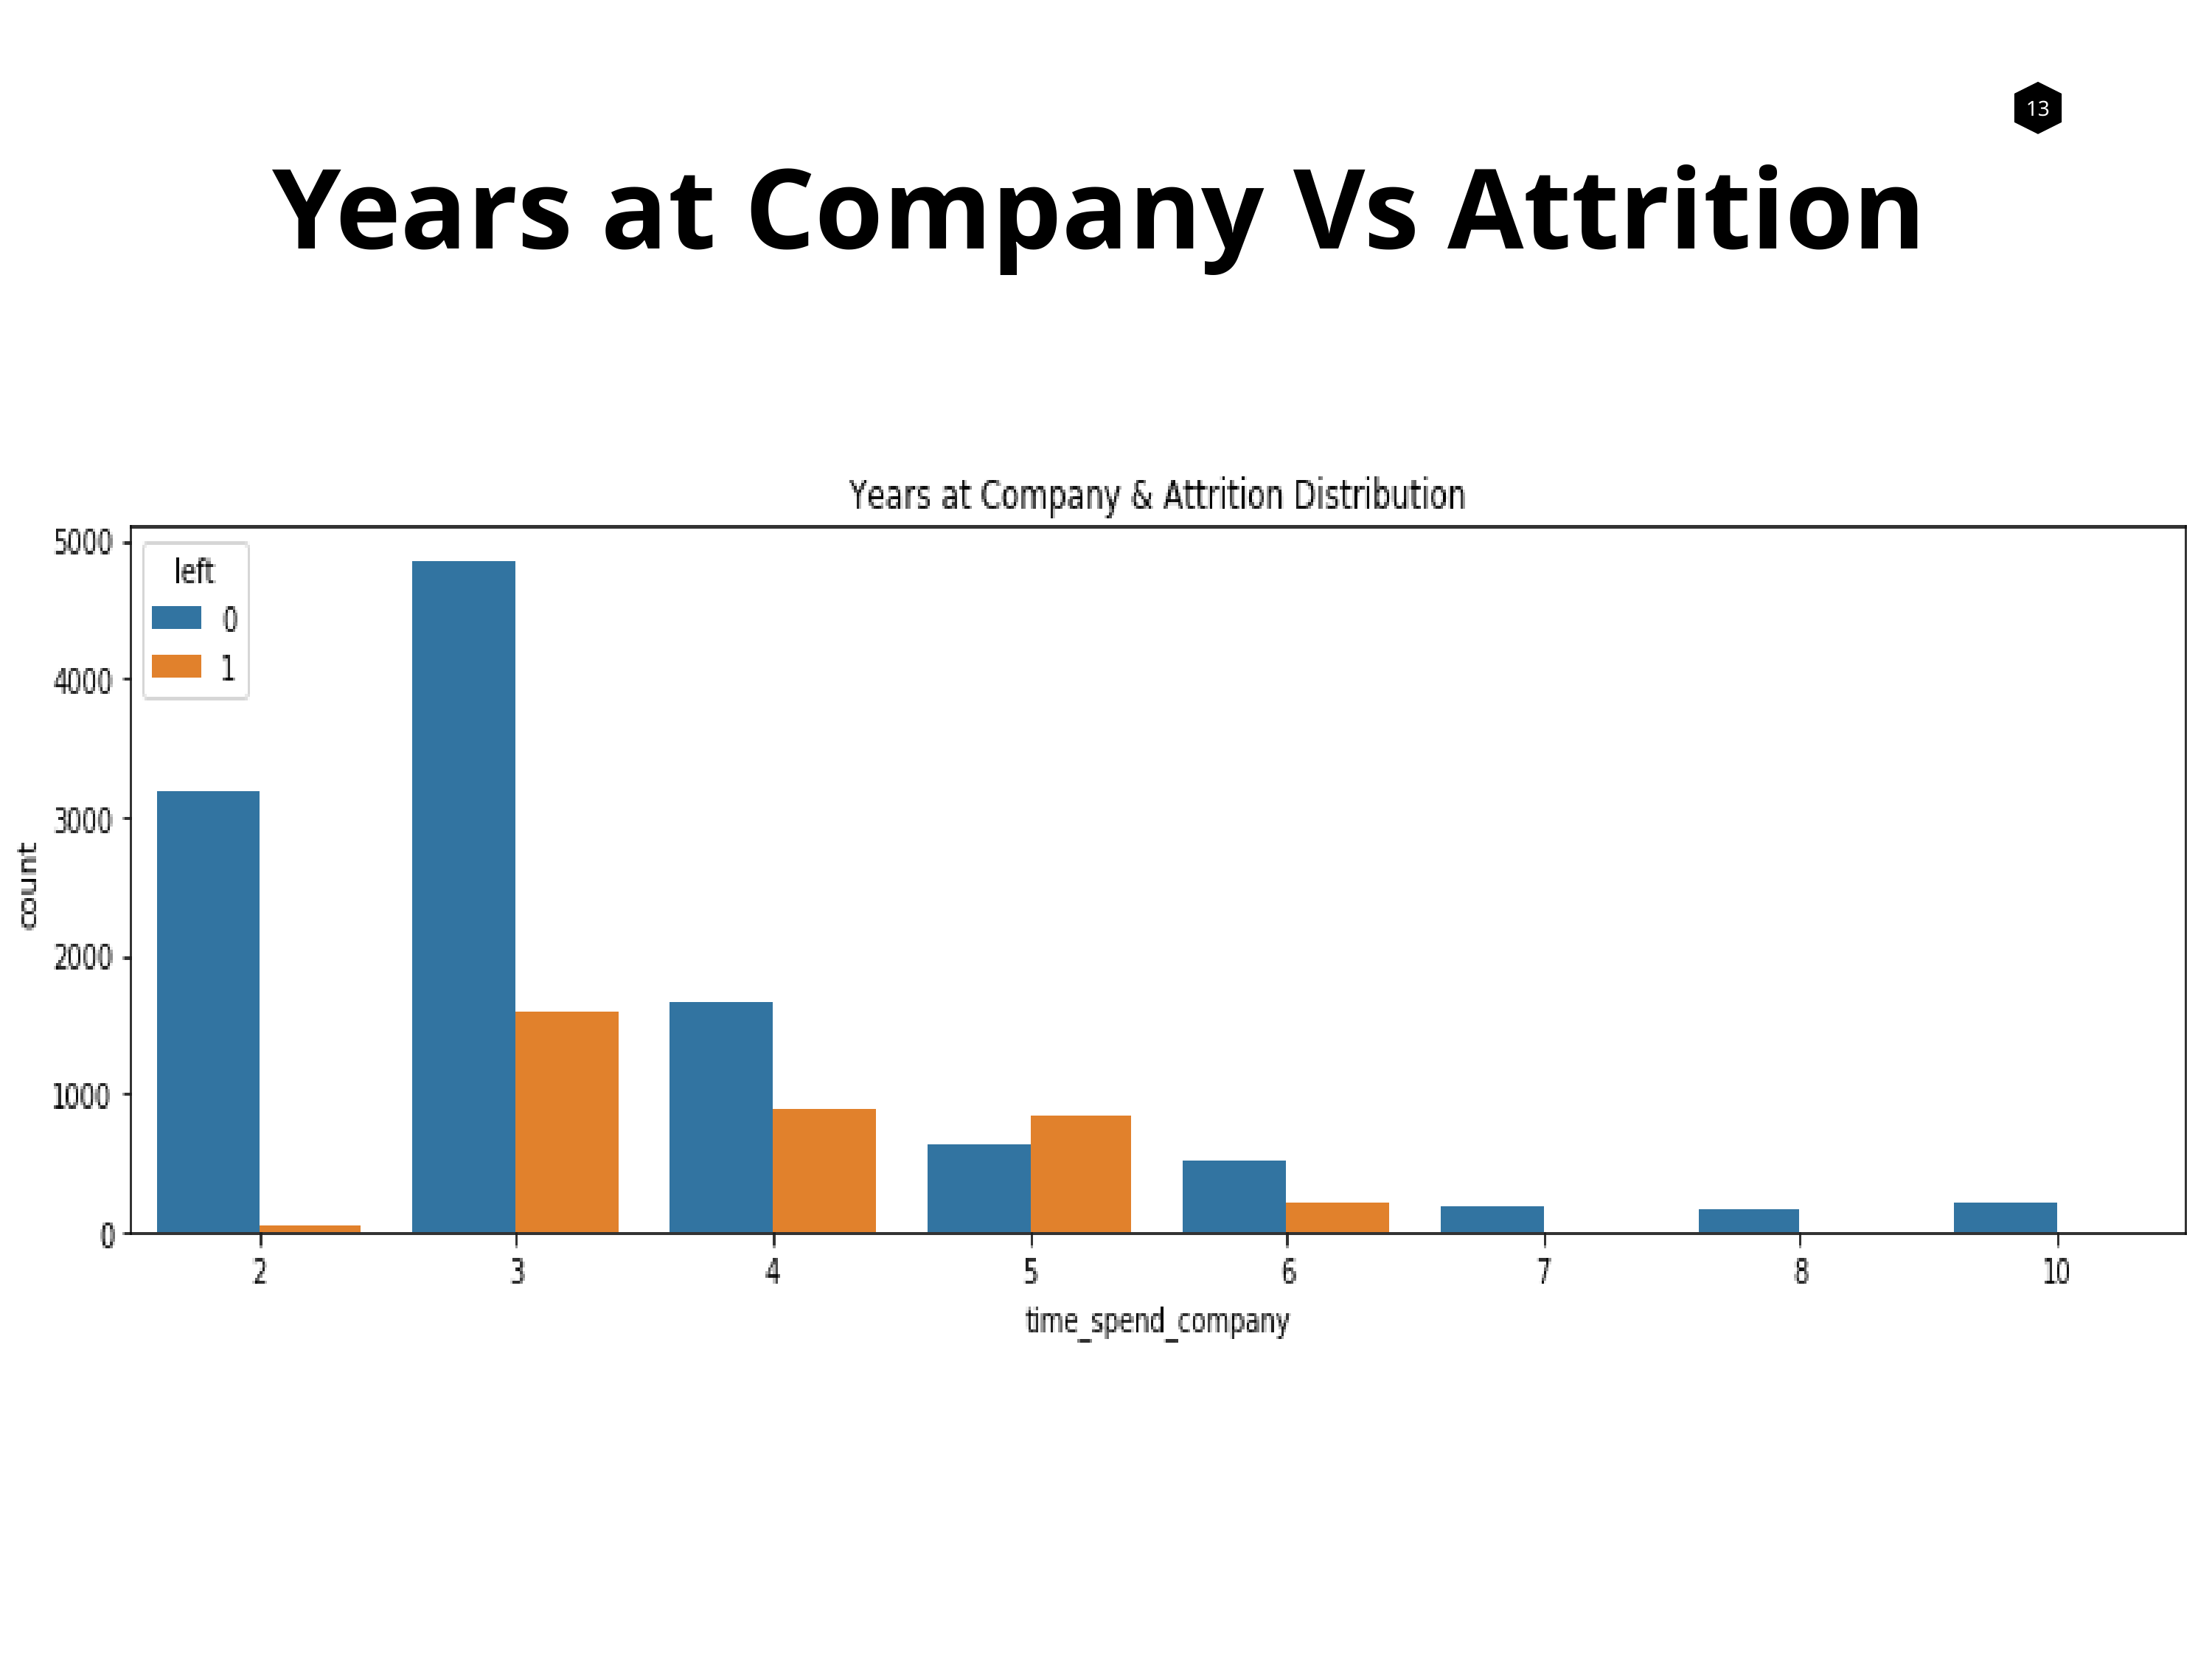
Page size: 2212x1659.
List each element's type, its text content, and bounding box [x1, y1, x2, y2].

text_box Years at Company Vs Attrition [261, 133, 1938, 276]
picture [0, 454, 2212, 1359]
